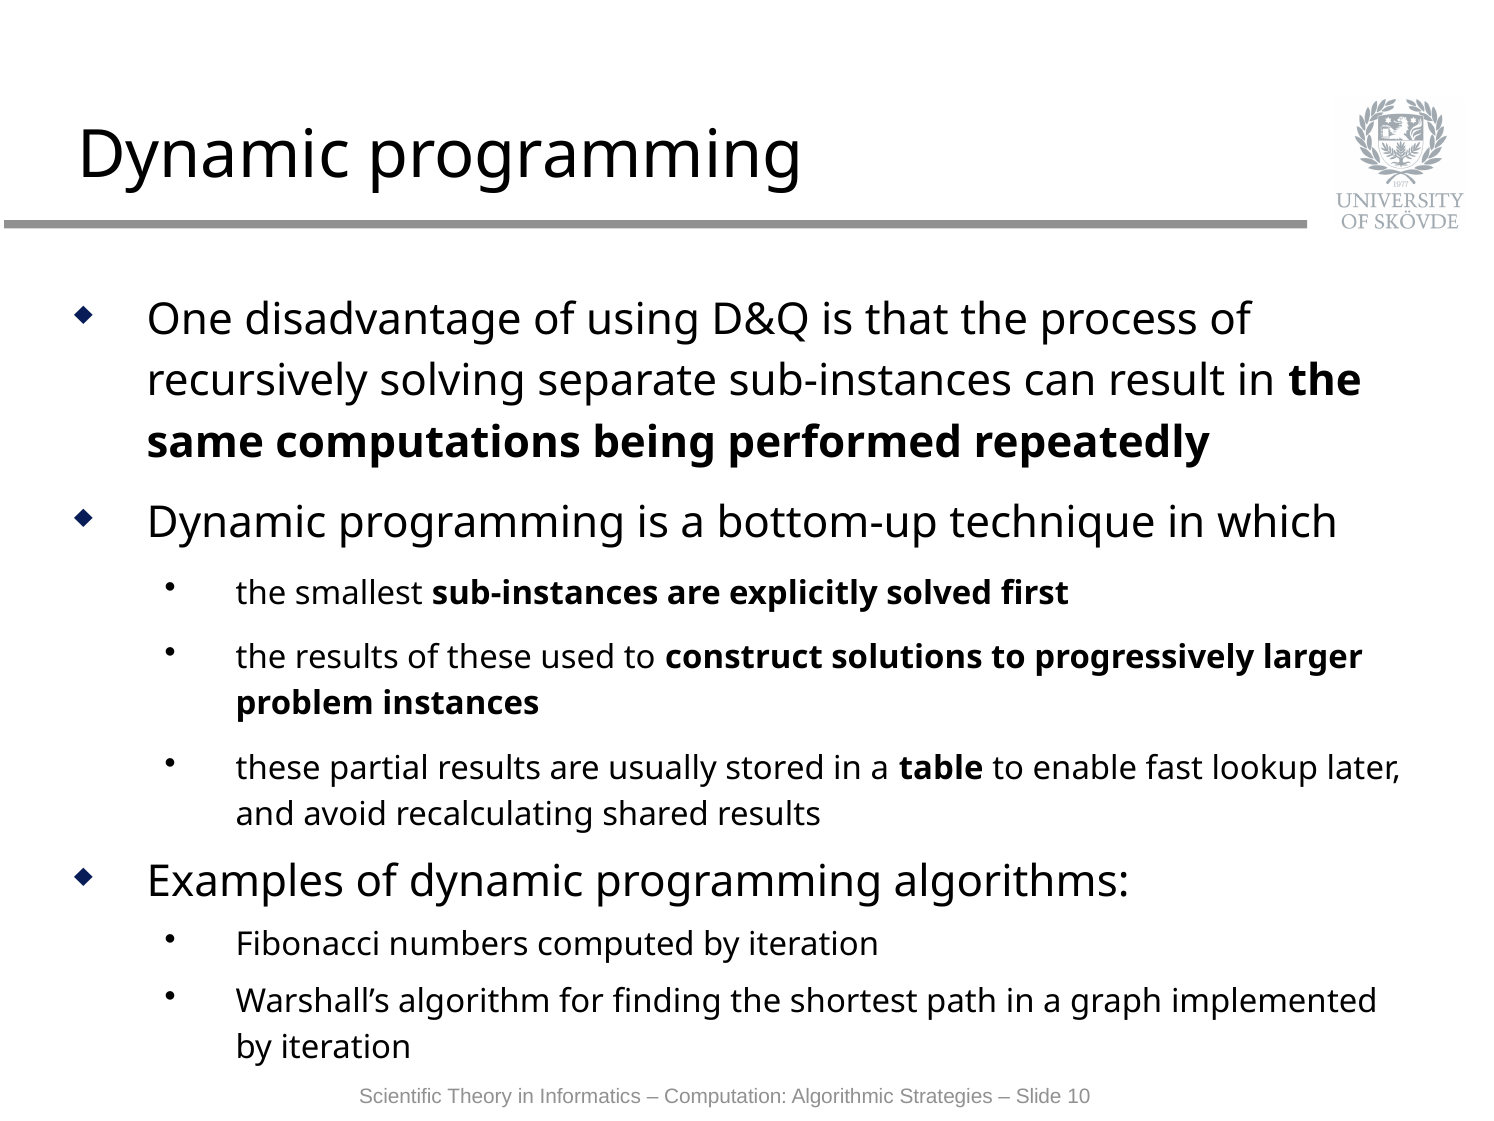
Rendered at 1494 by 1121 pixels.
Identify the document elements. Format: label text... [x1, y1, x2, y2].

picture [1334, 97, 1466, 230]
title Dynamic programming [61, 42, 1435, 199]
list One disadvantage of using D&Q is that the process of recursively solving separate sub-instances can result in the same computations being performed repeatedly Dynamic programming is a bottom-up technique in which the smallest sub-instances are explicitly solved first the results of these used to construct solutions to progressively larger problem instances these partial results are usually stored in a table to enable fast lookup later, and avoid recalculating shared results Examples of dynamic programming algorithms: Fibonacci numbers computed by iteration Warshall’s algorithm for finding the shortest path in a graph implemented by iteration [58, 273, 1438, 1086]
